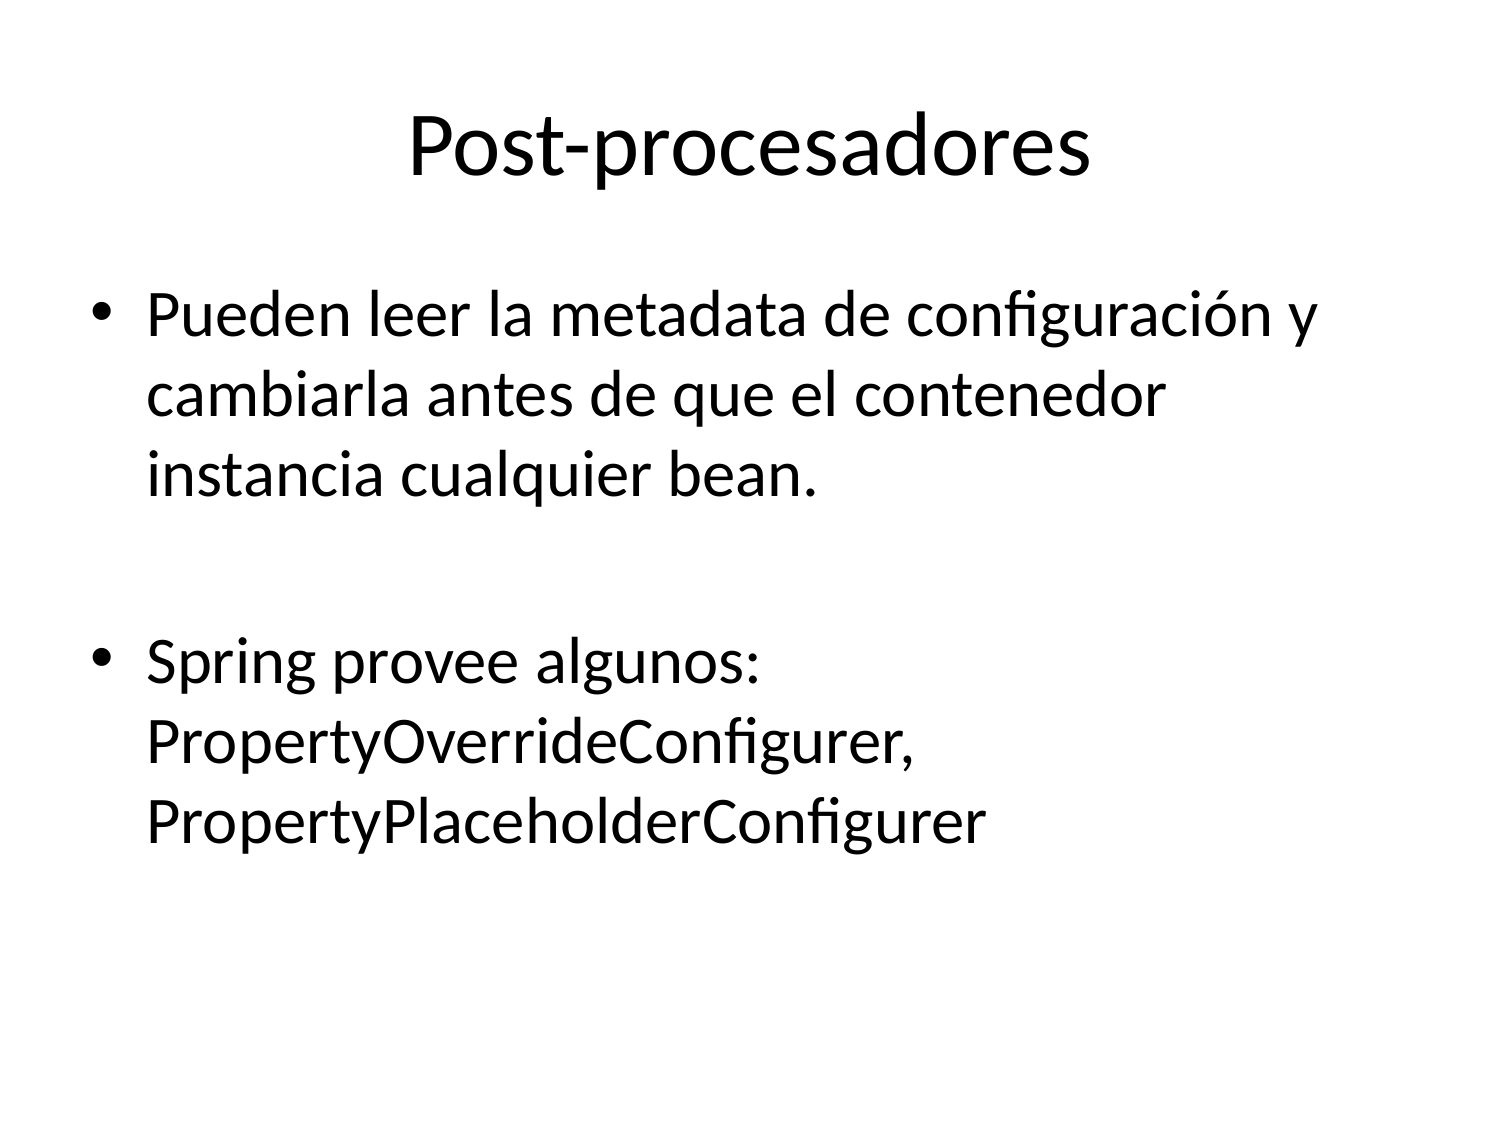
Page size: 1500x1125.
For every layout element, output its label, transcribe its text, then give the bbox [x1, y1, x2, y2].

title Post-procesadores [75, 45, 1425, 233]
list Pueden leer la metadata de configuración y cambiarla antes de que el contenedor instancia cualquier bean. Spring provee algunos: PropertyOverrideConfigurer, PropertyPlaceholderConfigurer [75, 262, 1425, 1005]
